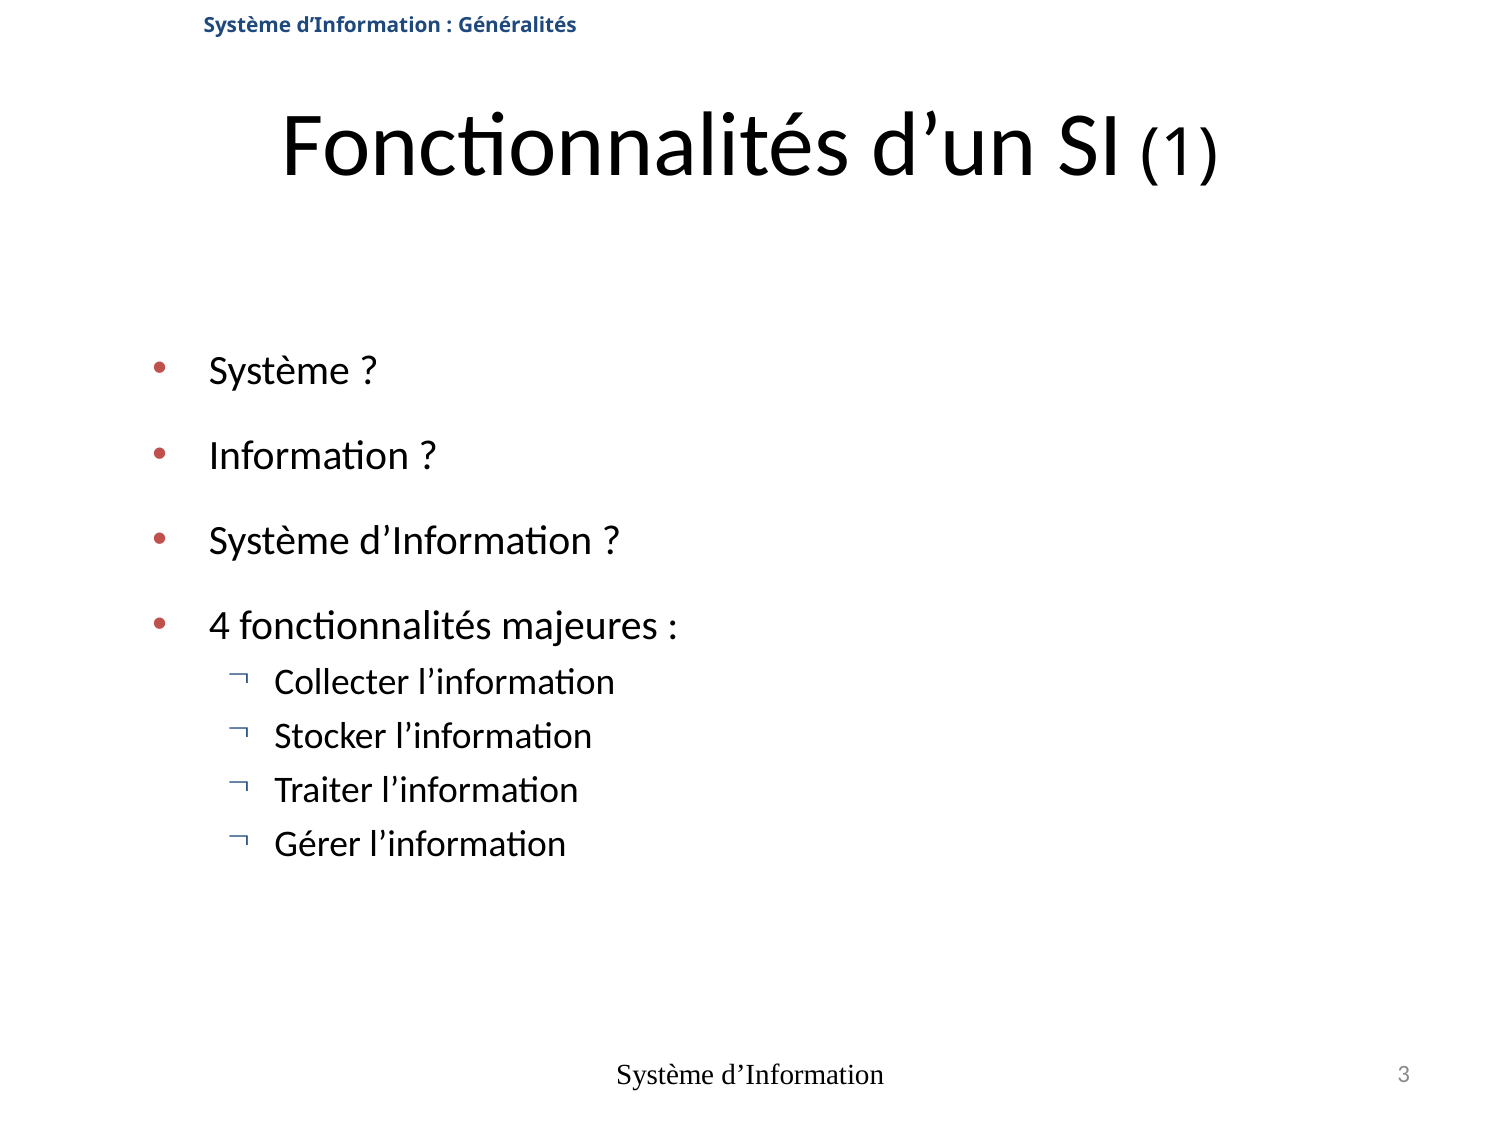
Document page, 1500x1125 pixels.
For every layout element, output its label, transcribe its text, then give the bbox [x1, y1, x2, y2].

title Fonctionnalités d’un SI (1) [75, 45, 1425, 233]
slide_number 3 [1074, 1042, 1425, 1103]
footer Système d’Information [512, 1042, 988, 1103]
text_box Système d’Information : Généralités [188, 4, 592, 44]
list Système ? Information ? Système d’Information ? 4 fonctionnalités majeures : Collecter l’information Stocker l’information Traiter l’information Gérer l’information [137, 299, 1400, 875]
